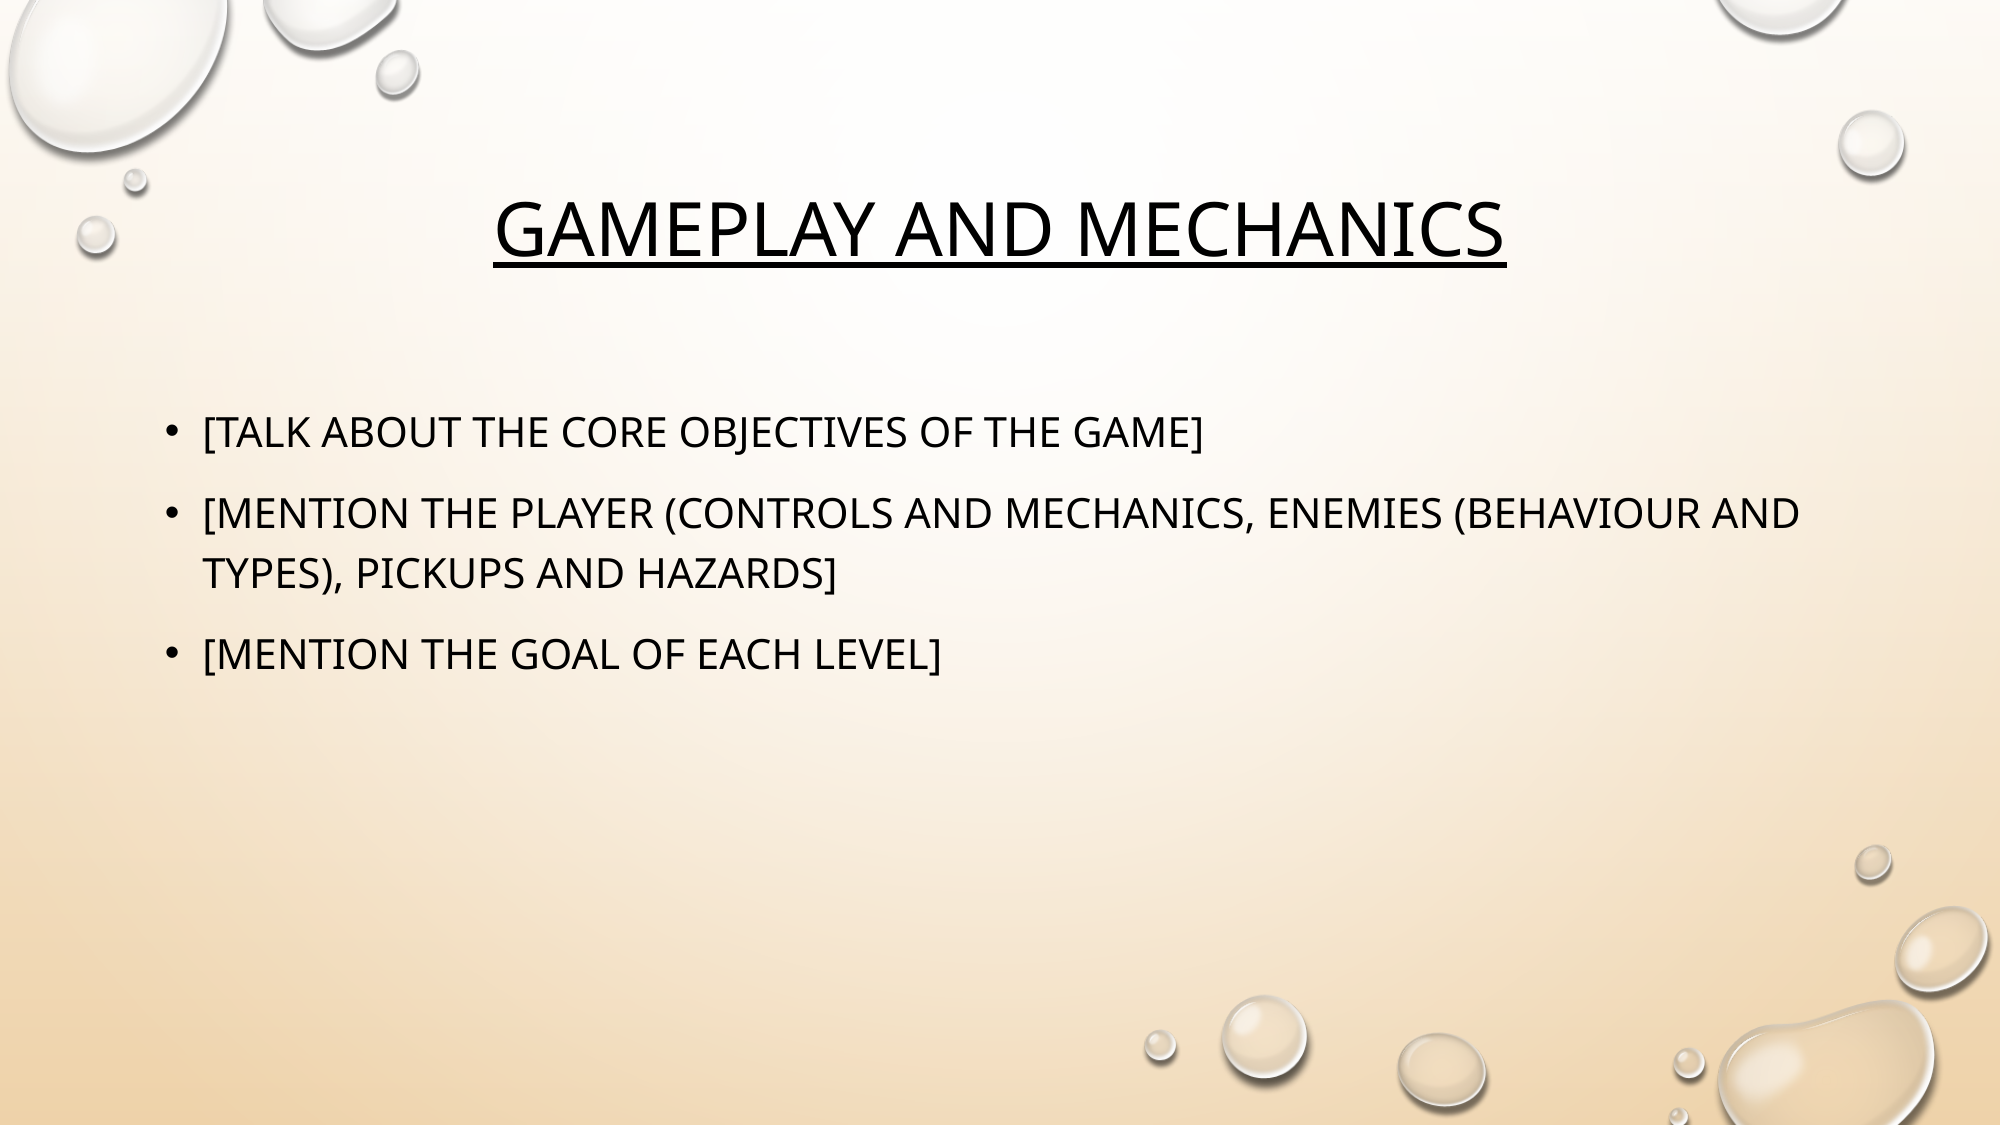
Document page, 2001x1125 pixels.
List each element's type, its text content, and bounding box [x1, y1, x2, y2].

list [Talk about the core objectives of the game] [Mention the player (controls and mechanics, enemies (behaviour and types), pickups and hazards] [Mention the goal of each level] [149, 388, 1850, 950]
picture [0, 0, 2000, 1125]
title Gameplay and Mechanics [149, 101, 1851, 364]
